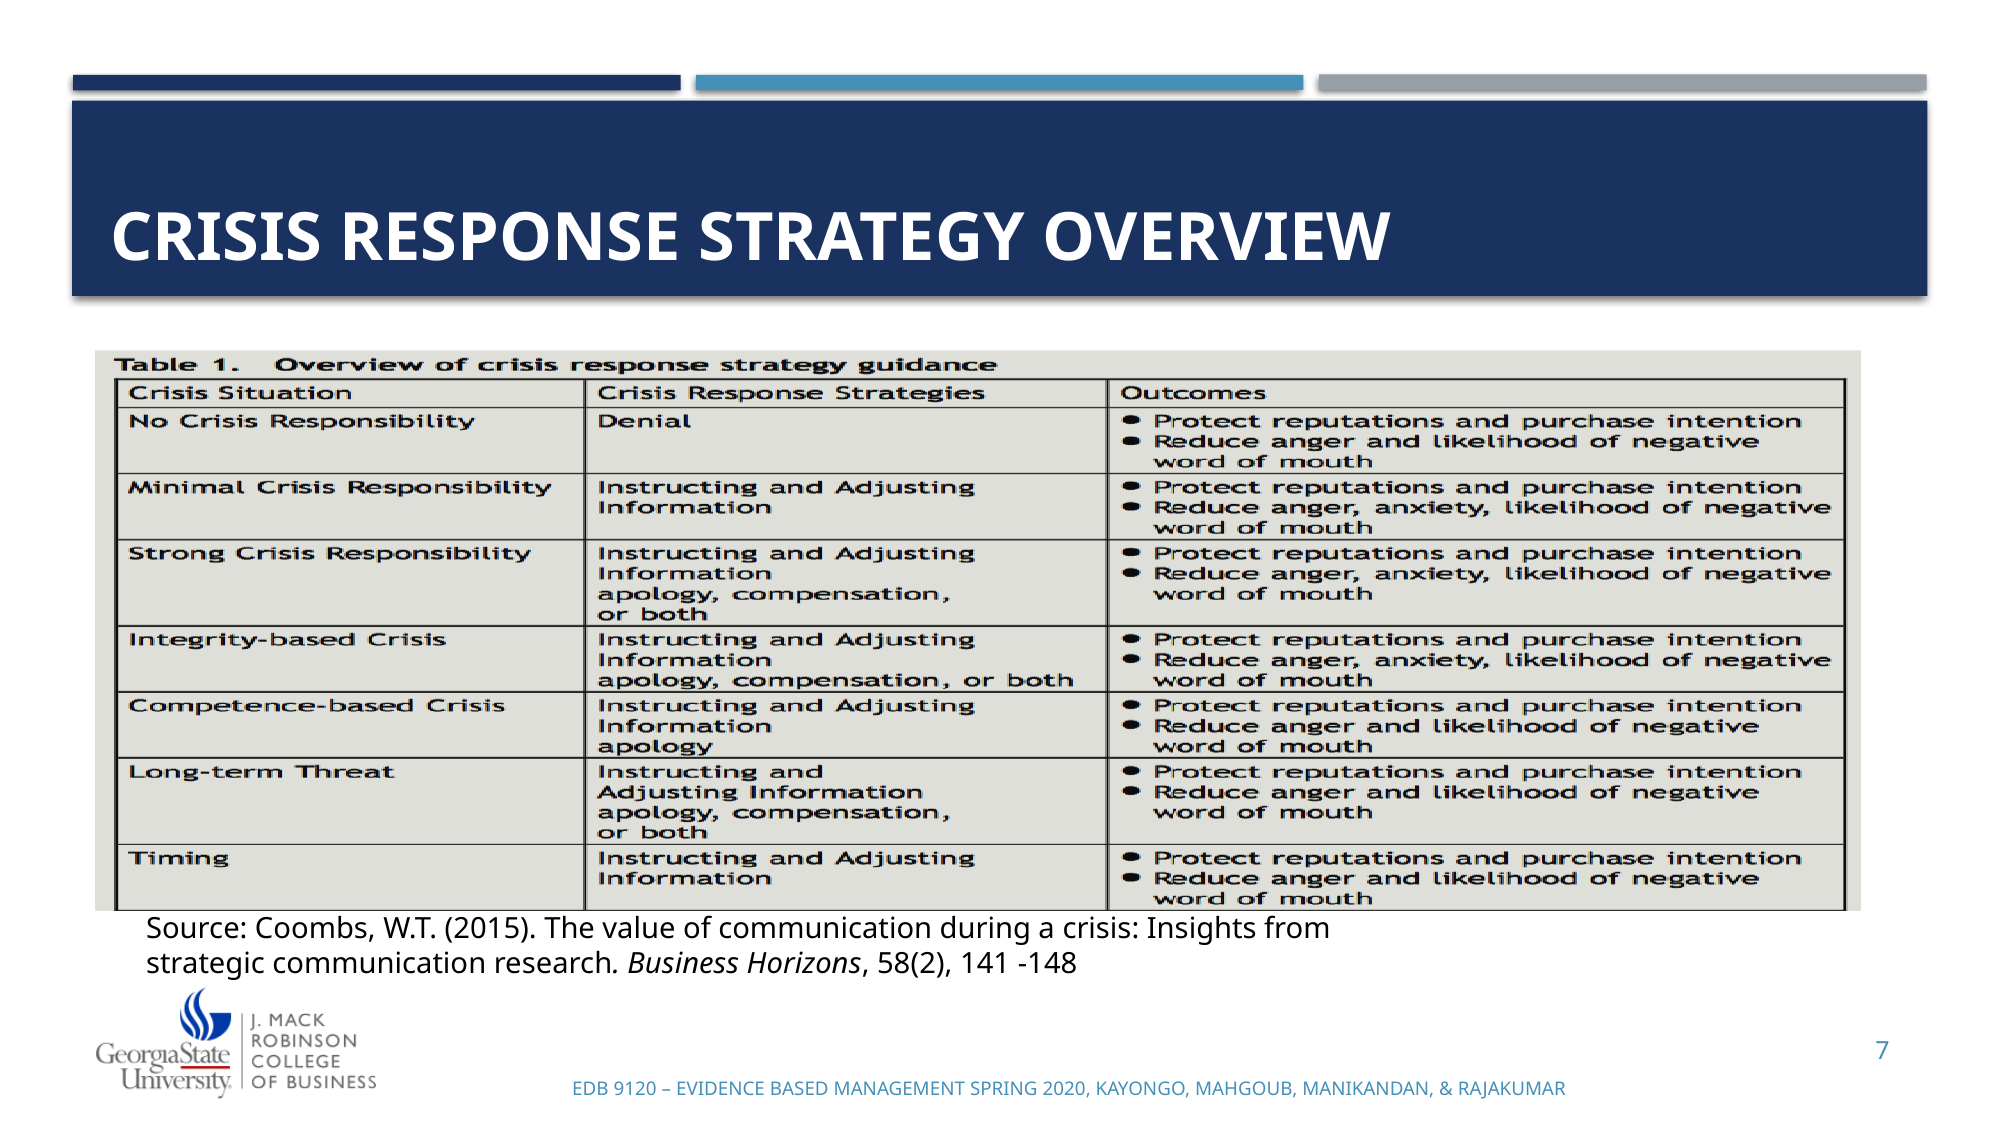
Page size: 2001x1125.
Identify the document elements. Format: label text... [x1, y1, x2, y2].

picture [95, 973, 427, 1106]
text_box Source: Coombs, W.T. (2015). The value of communication during a crisis: Insights from strategic communication research. Business Horizons, 58(2), 141 -148 [131, 923, 1390, 987]
slide_number 7 [1732, 1022, 1905, 1082]
picture [94, 348, 1862, 912]
footer EDB 9120 – Evidence Based Management Spring 2020, Kayongo, mahgoub, Manikandan, & Rajakumar [557, 1062, 1650, 1113]
title Crisis response strategy overview [95, 115, 1905, 282]
